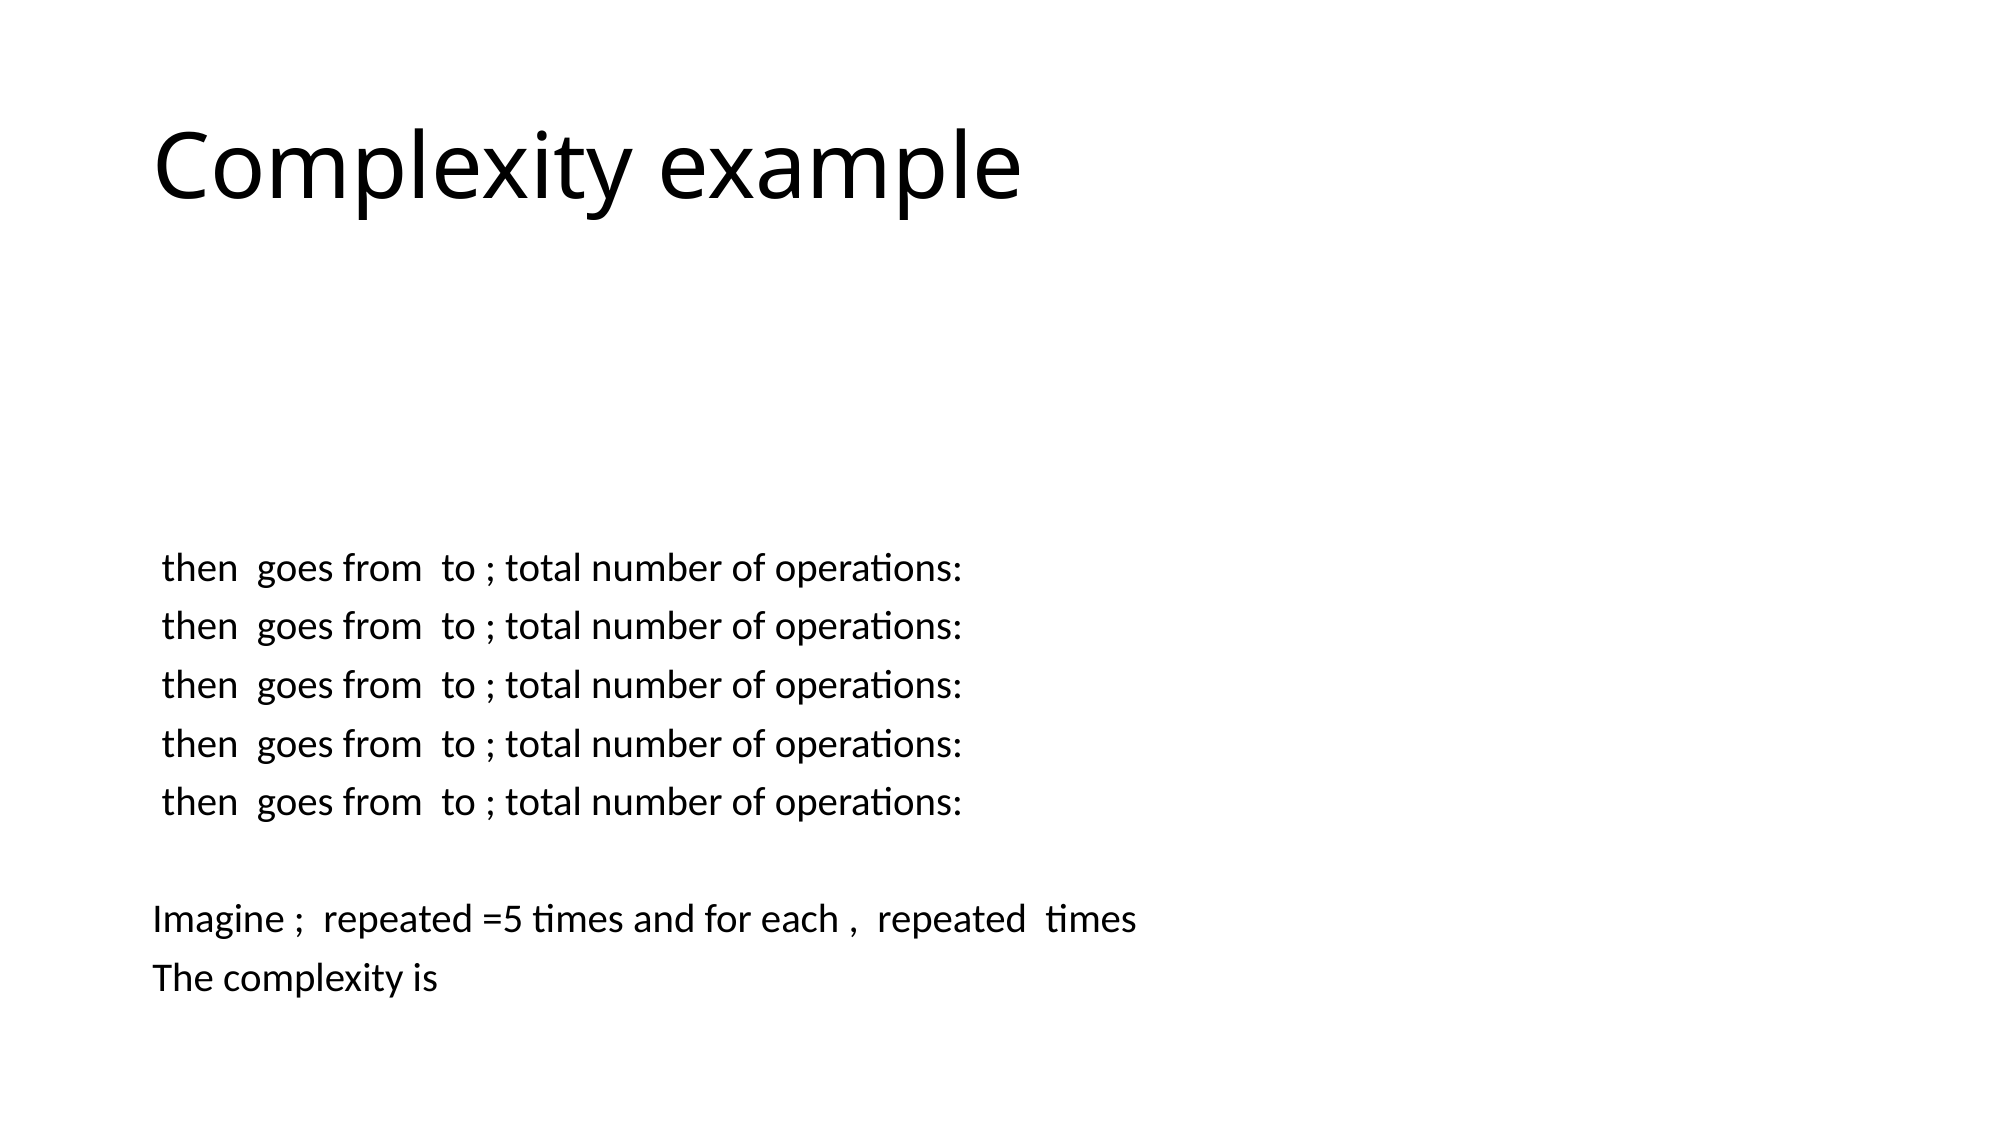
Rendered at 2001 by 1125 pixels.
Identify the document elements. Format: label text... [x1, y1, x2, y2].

title Complexity example [137, 59, 1863, 278]
